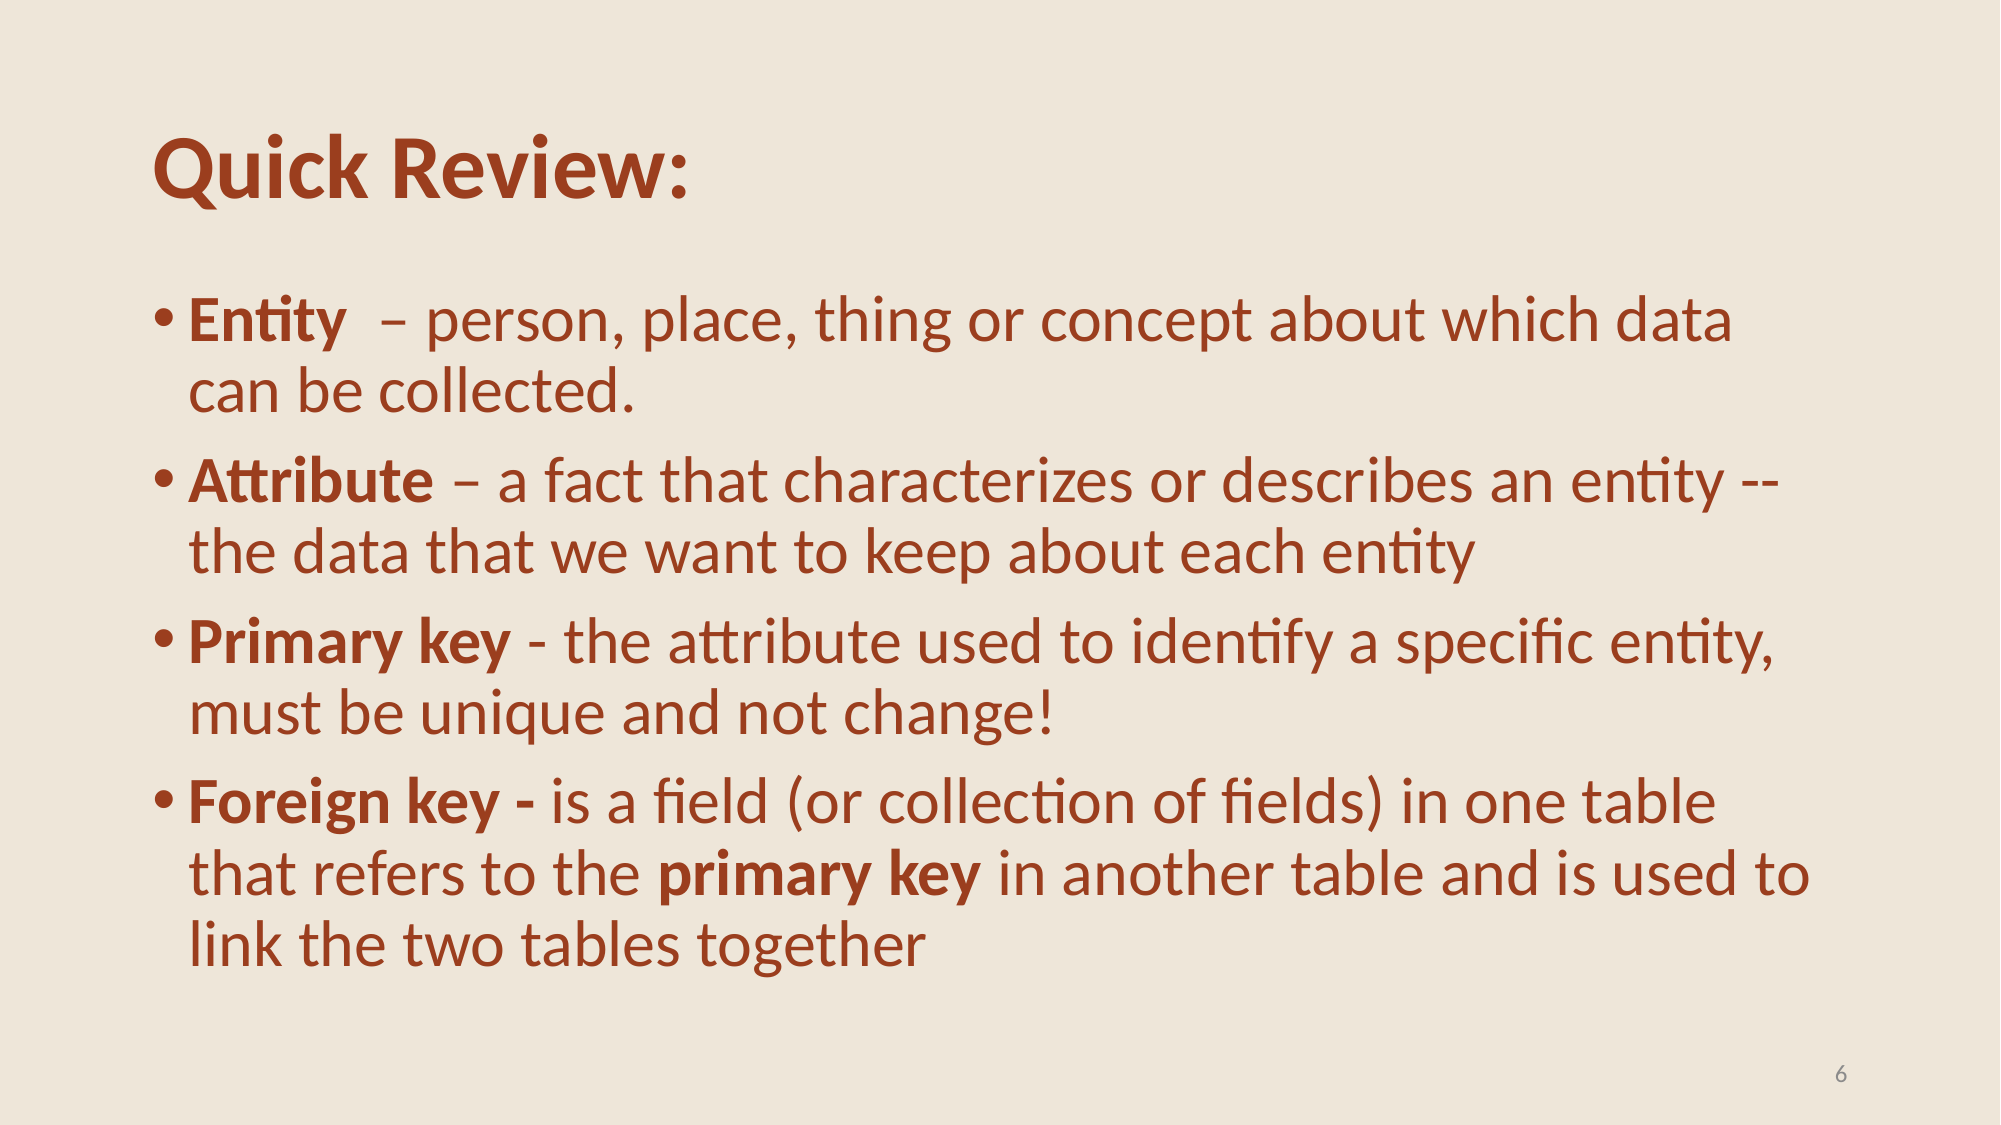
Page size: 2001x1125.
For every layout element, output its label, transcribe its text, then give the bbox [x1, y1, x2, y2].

slide_number 6 [1412, 1042, 1863, 1103]
text_box Entity – person, place, thing or concept about which data can be collected. Attribute – a fact that characterizes or describes an entity -- the data that we want to keep about each entity Primary key - the attribute used to identify a specific entity, must be unique and not change! Foreign key - is a field (or collection of fields) in one table that refers to the primary key in another table and is used to link the two tables together [137, 277, 1831, 992]
title Quick Review: [137, 59, 1863, 278]
